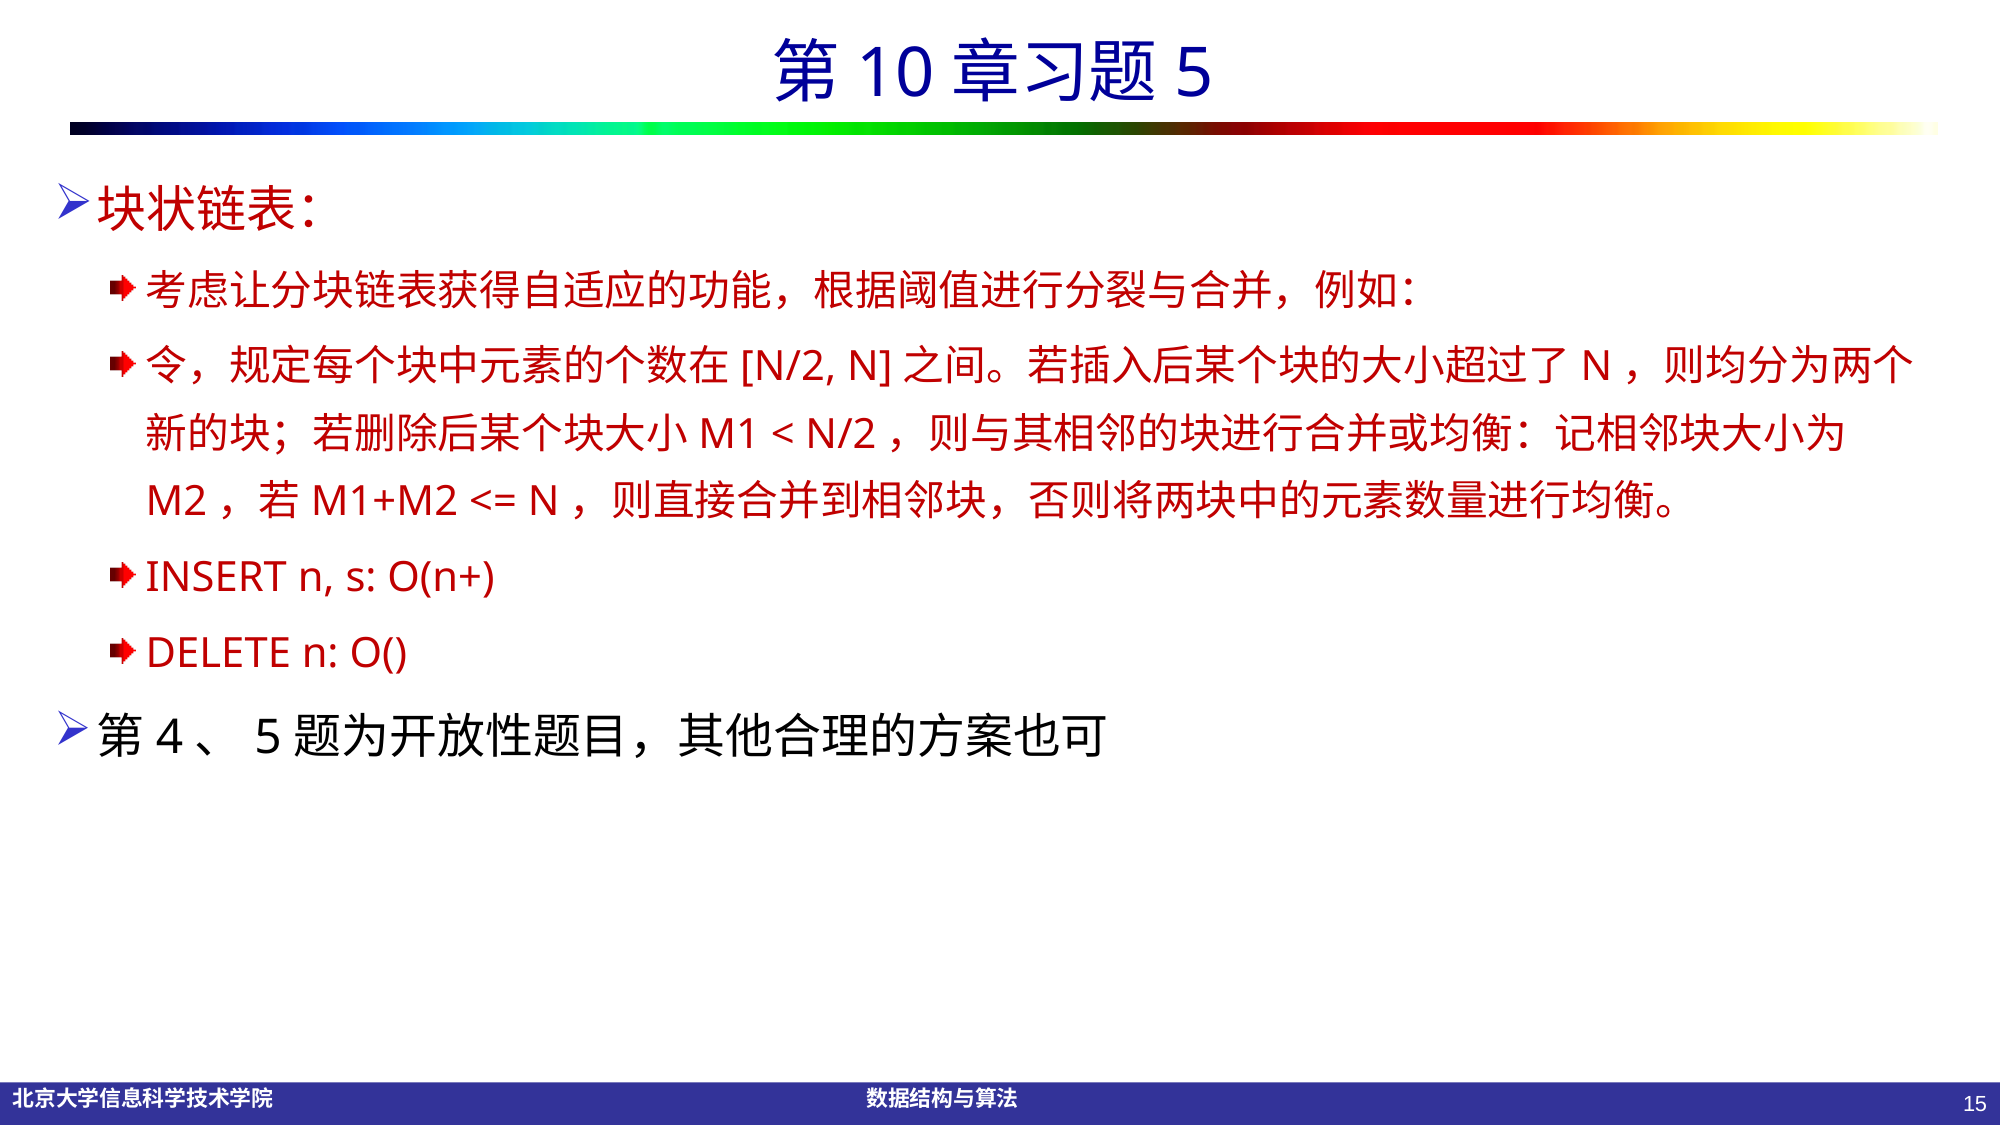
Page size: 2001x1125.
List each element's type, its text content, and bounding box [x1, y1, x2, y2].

title 第10章习题5 [0, 0, 2000, 138]
picture [110, 275, 136, 301]
picture [110, 351, 136, 377]
picture [110, 638, 136, 664]
picture [110, 562, 136, 588]
slide_number 15 [1535, 1081, 2000, 1125]
